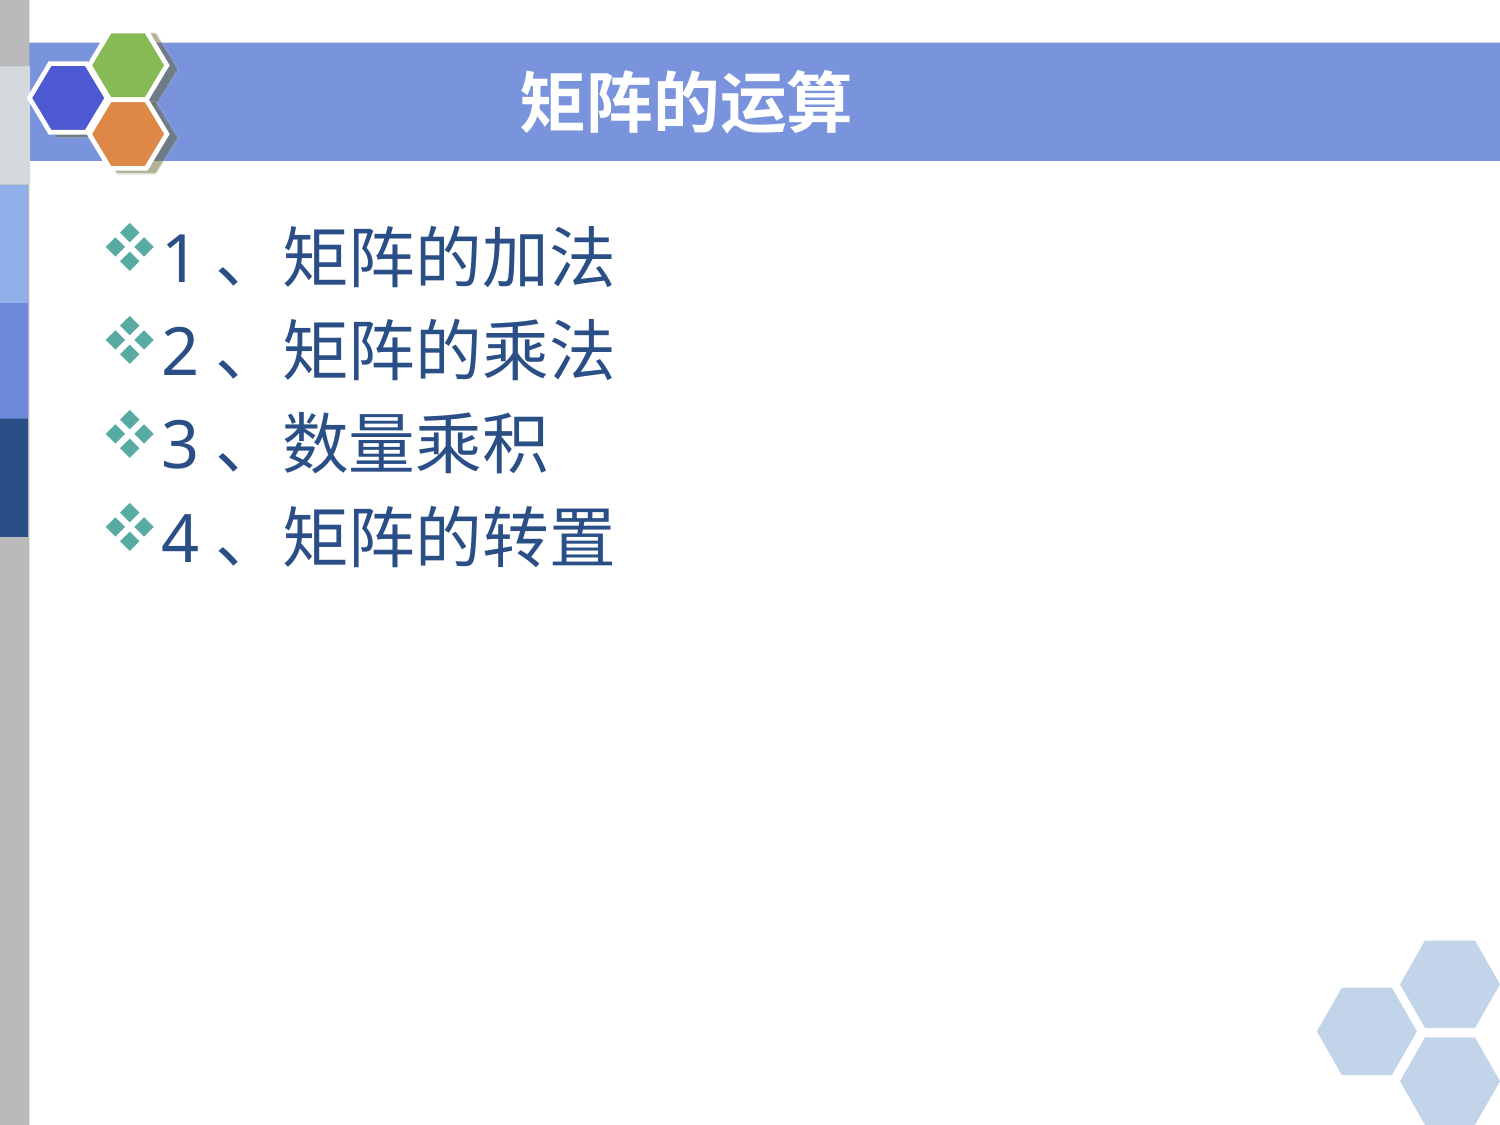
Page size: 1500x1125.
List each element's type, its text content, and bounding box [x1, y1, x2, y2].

list 1、矩阵的加法 2、矩阵的乘法 3、数量乘积 4、矩阵的转置 [85, 208, 1220, 893]
title 矩阵的运算 [80, 54, 1294, 147]
